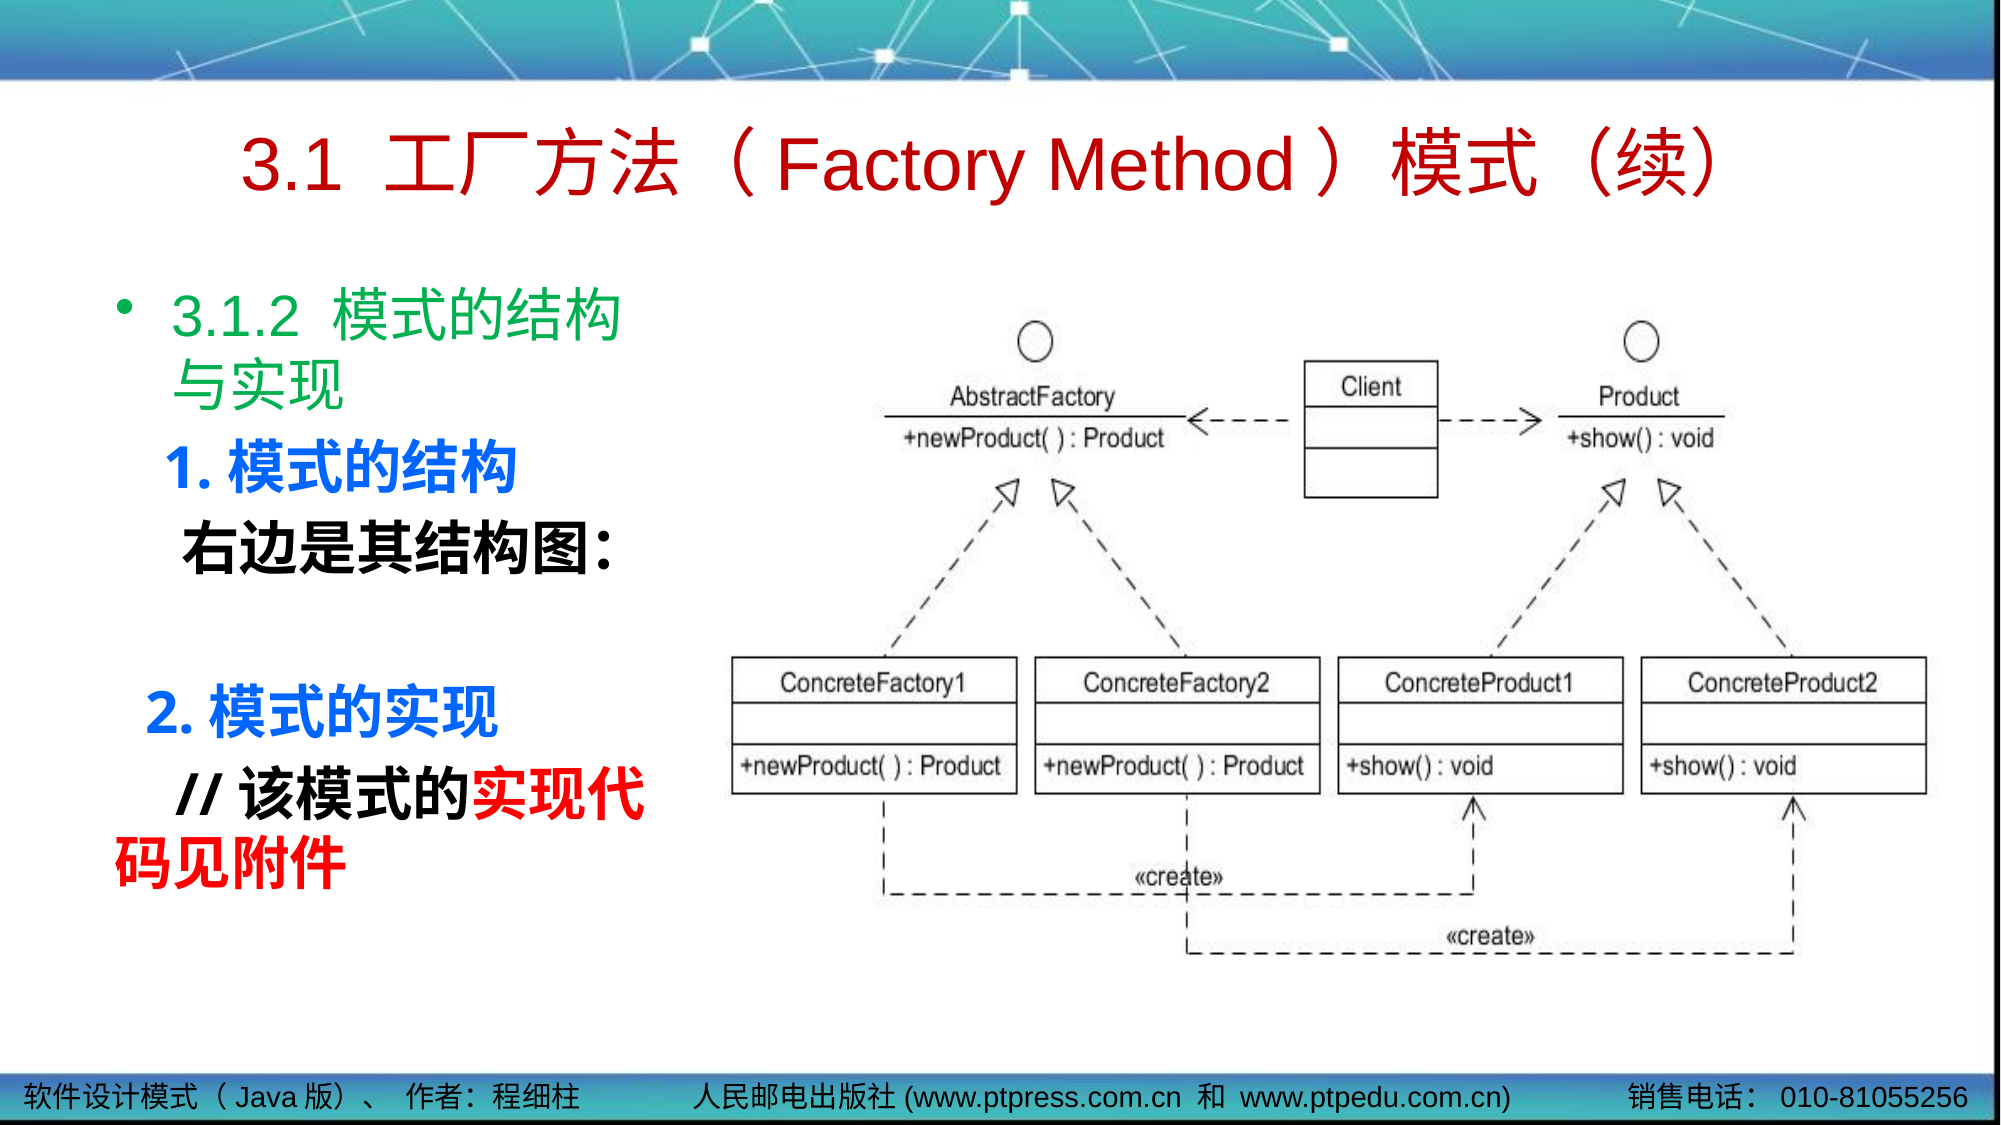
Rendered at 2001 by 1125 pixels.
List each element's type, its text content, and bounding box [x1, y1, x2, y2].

picture [0, 0, 2001, 1125]
slide_number 销售电话：010-81055256 [1557, 1071, 1984, 1125]
list 3.1.2 模式的结构与实现 1.模式的结构 右边是其结构图： 2.模式的实现 //该模式的实现代码见附件 [99, 270, 679, 1033]
slide_number 软件设计模式（Java版）、 作者：程细柱 [8, 1071, 647, 1125]
footer 人民邮电出版社(www.ptpress.com.cn 和 www.ptpedu.com.cn) [647, 1071, 1557, 1125]
title 3.1 工厂方法（Factory Method）模式（续） [102, 101, 1903, 221]
